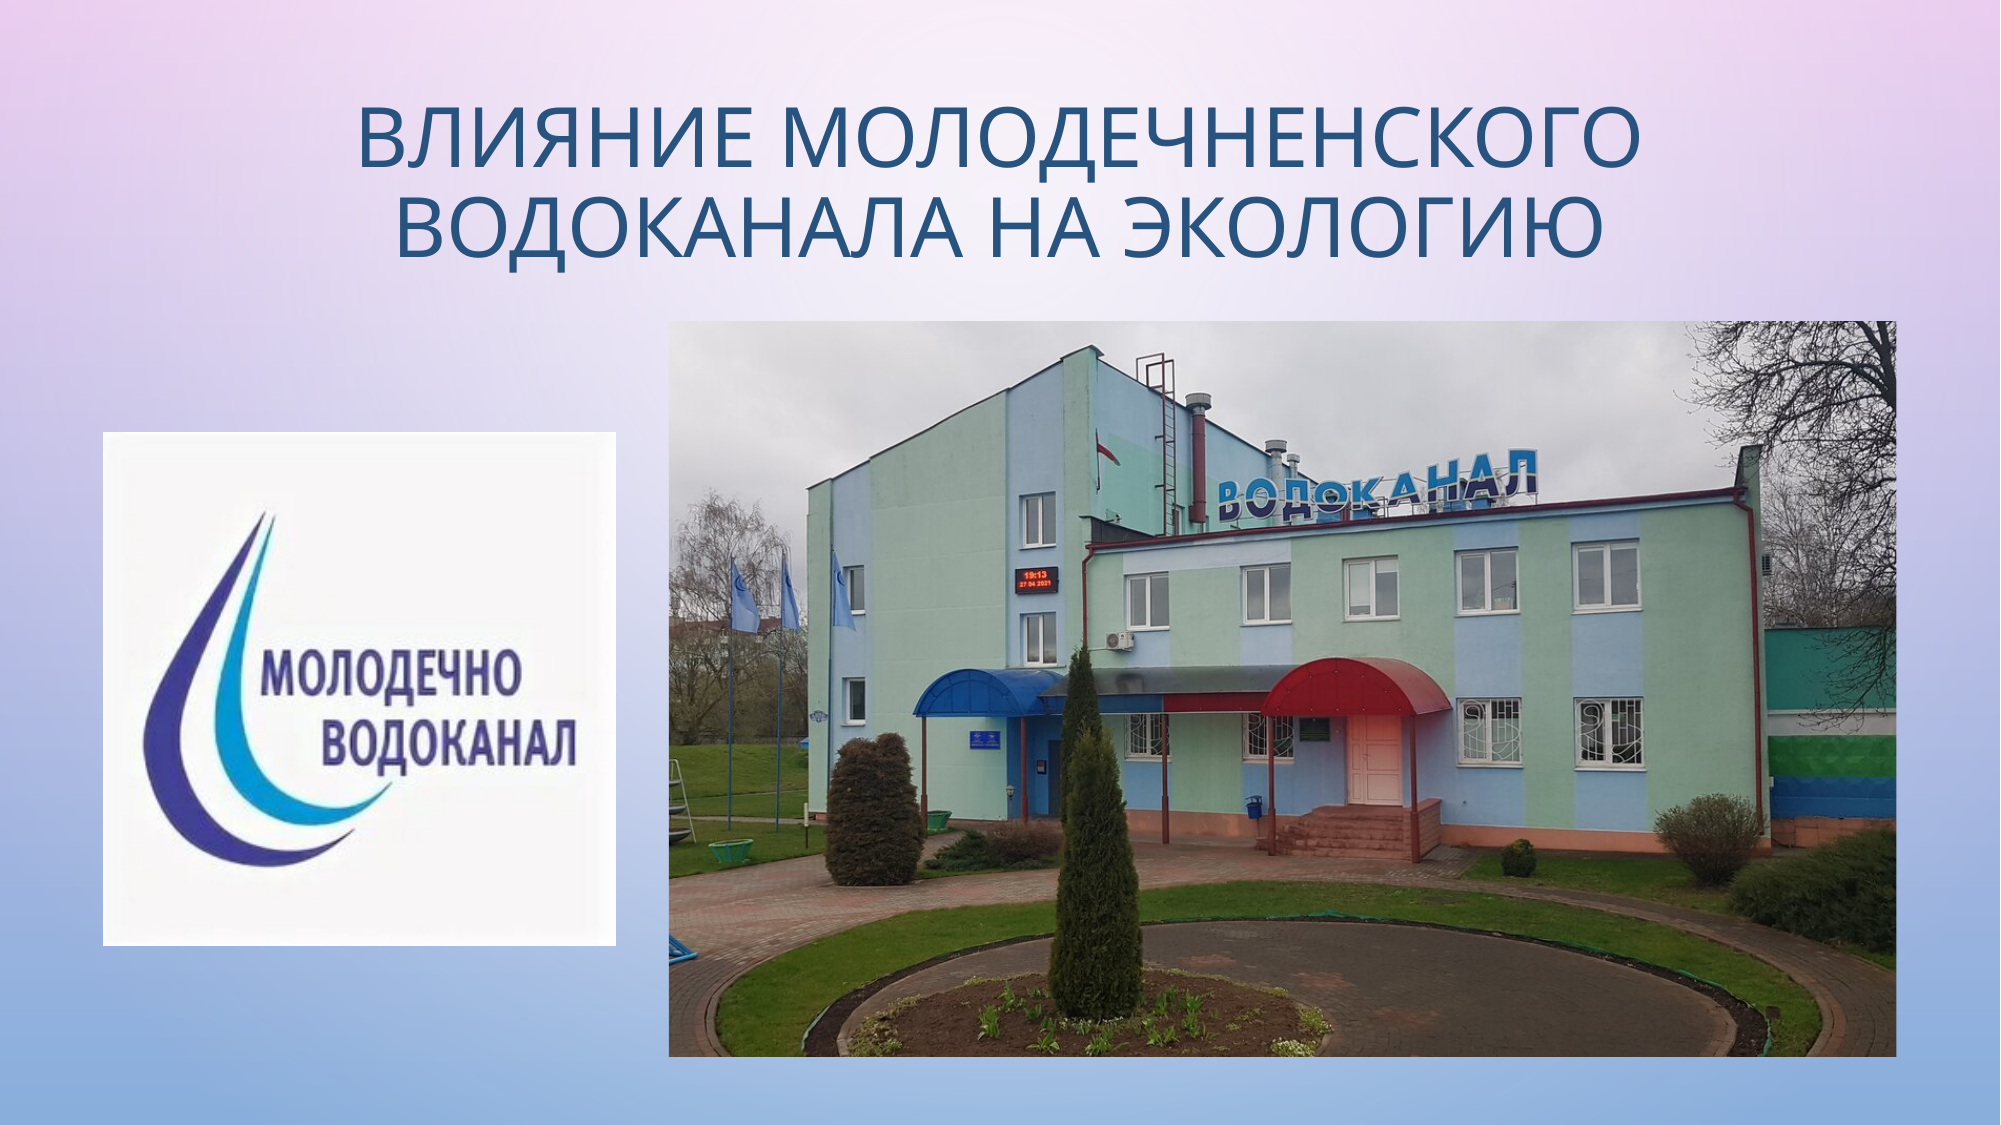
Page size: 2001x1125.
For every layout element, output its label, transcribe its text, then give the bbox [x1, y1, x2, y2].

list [668, 320, 1897, 1058]
picture [103, 432, 617, 946]
text_box Влияние Молодечненского водоканала на экологию [149, 54, 1850, 317]
